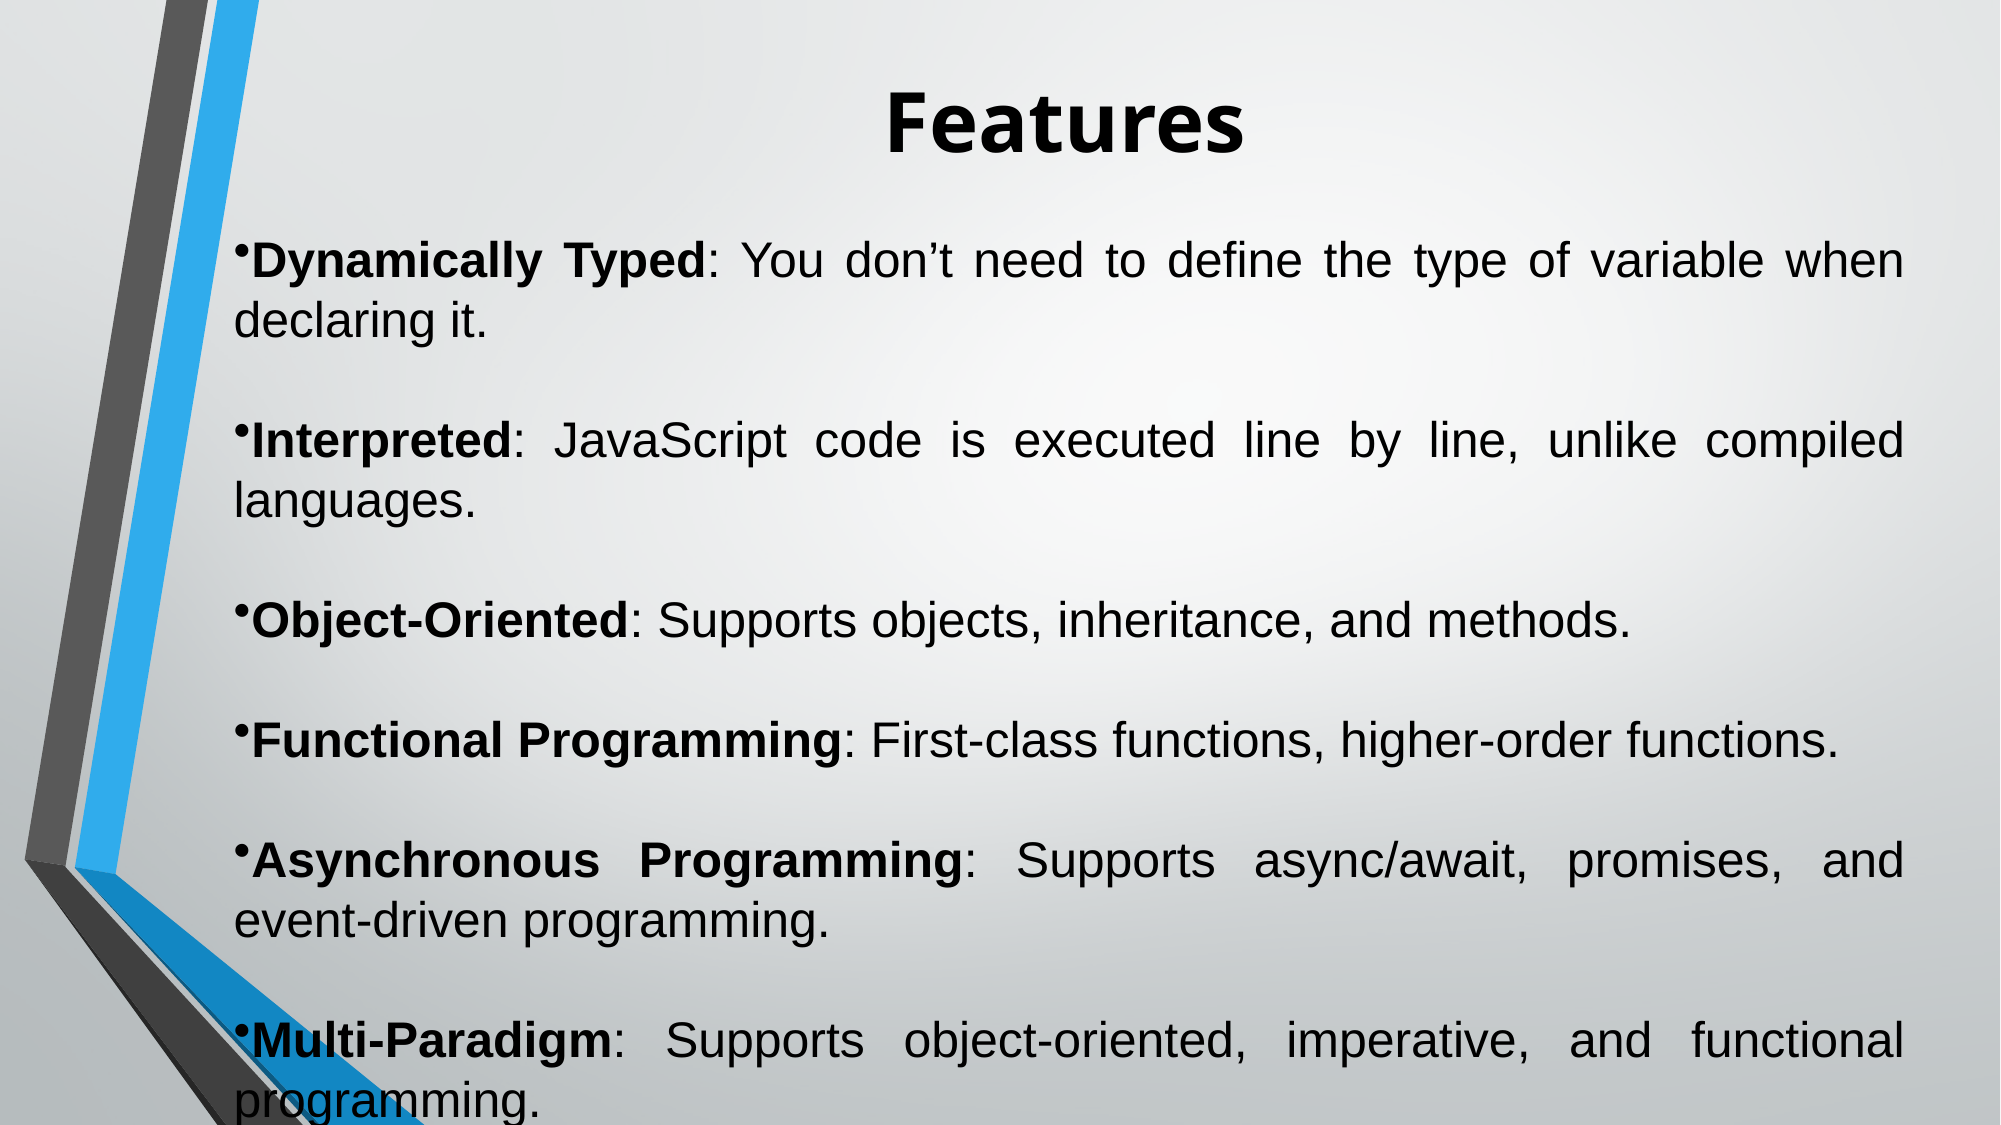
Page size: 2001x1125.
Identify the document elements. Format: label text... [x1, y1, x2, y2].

title Features [243, 18, 1887, 219]
list Dynamically Typed: You don’t need to define the type of variable when declaring it. Interpreted: JavaScript code is executed line by line, unlike compiled languages. Object-Oriented: Supports objects, inheritance, and methods. Functional Programming: First-class functions, higher-order functions. Asynchronous Programming: Supports async/await, promises, and event-driven programming. Multi-Paradigm: Supports object-oriented, imperative, and functional programming. [218, 219, 1921, 1125]
